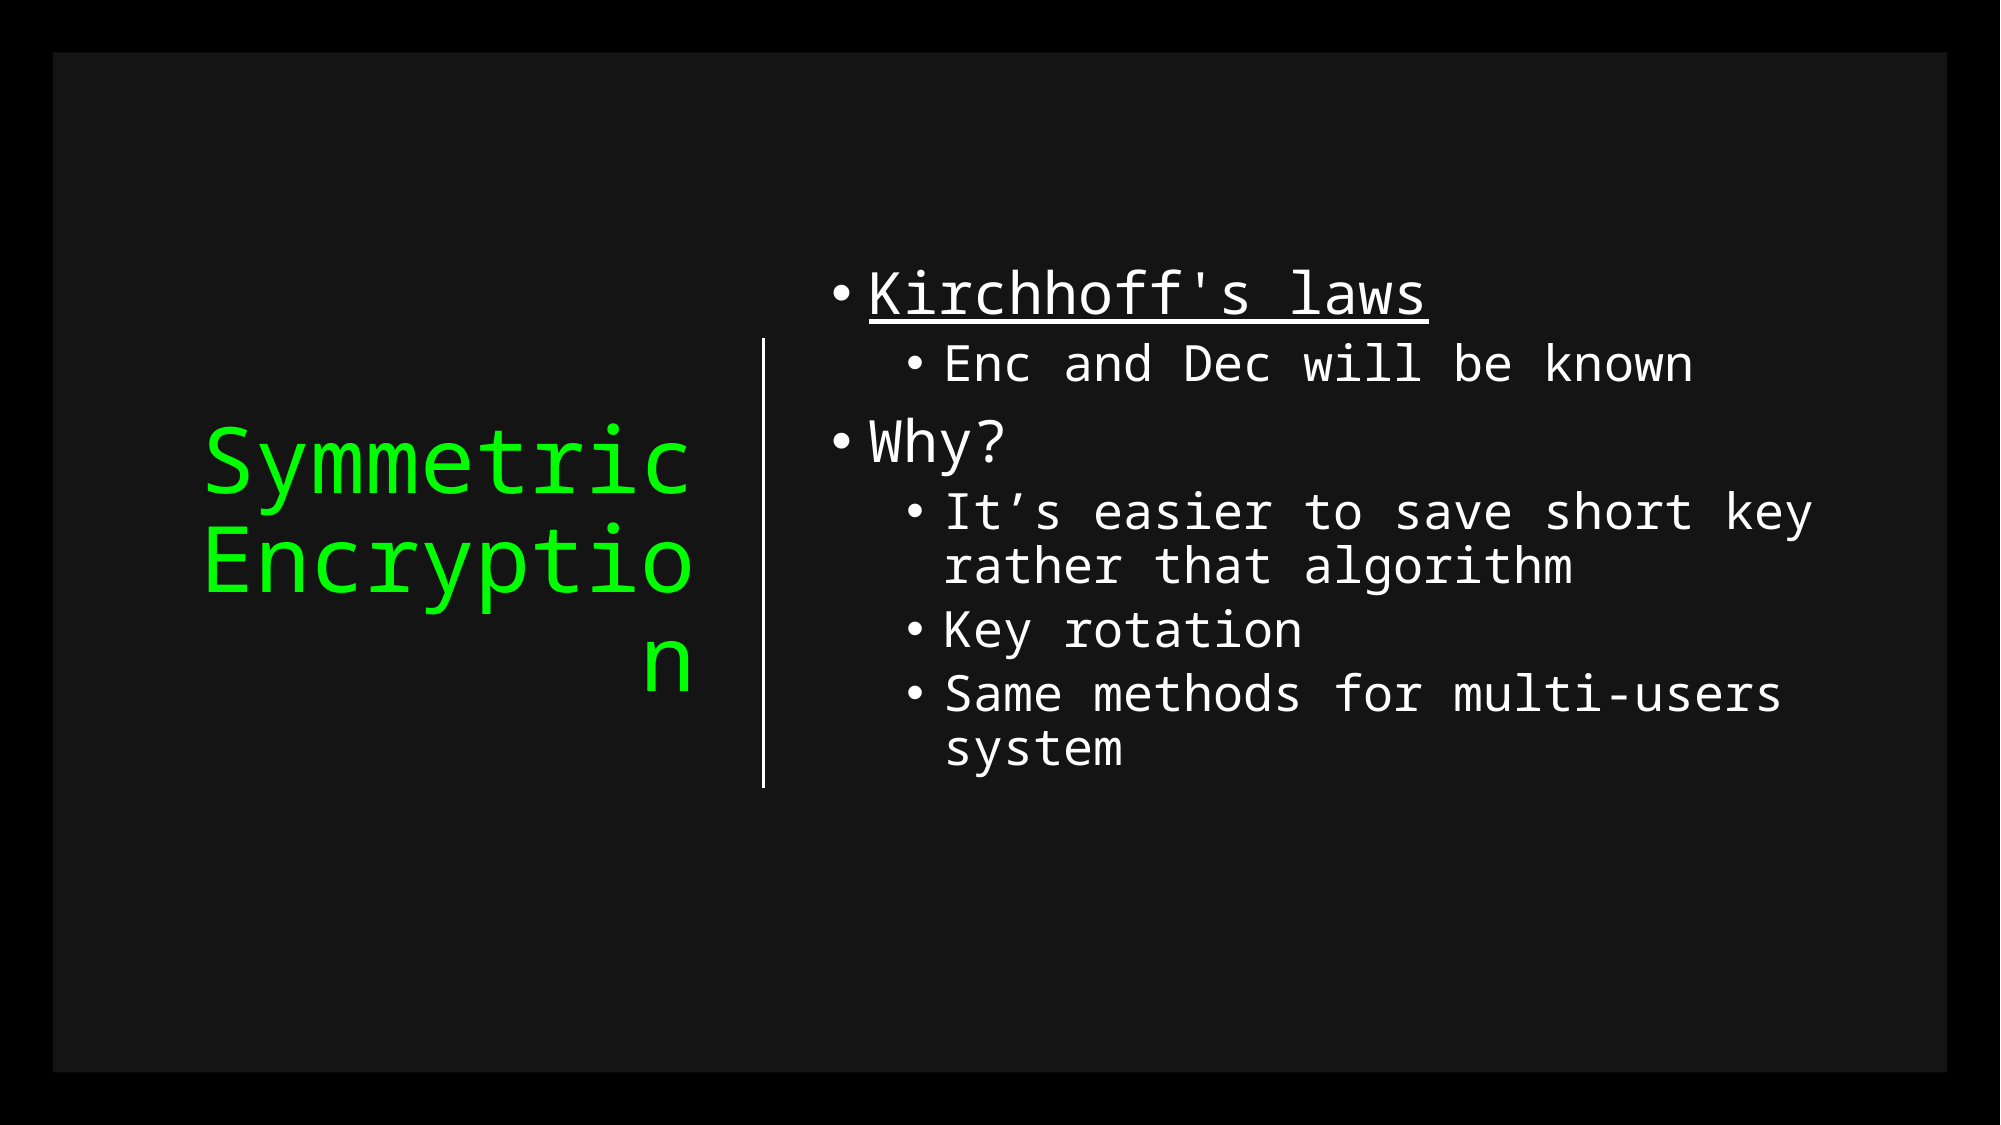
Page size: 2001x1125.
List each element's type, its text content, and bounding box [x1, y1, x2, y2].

text_box [52, 51, 1948, 1073]
list Kirchhoff's laws Enc and Dec will be known Why? It’s easier to save short key rather that algorithm Key rotation Same methods for multi-users system [816, 158, 1863, 967]
title Symmetric Encryption [137, 158, 711, 967]
